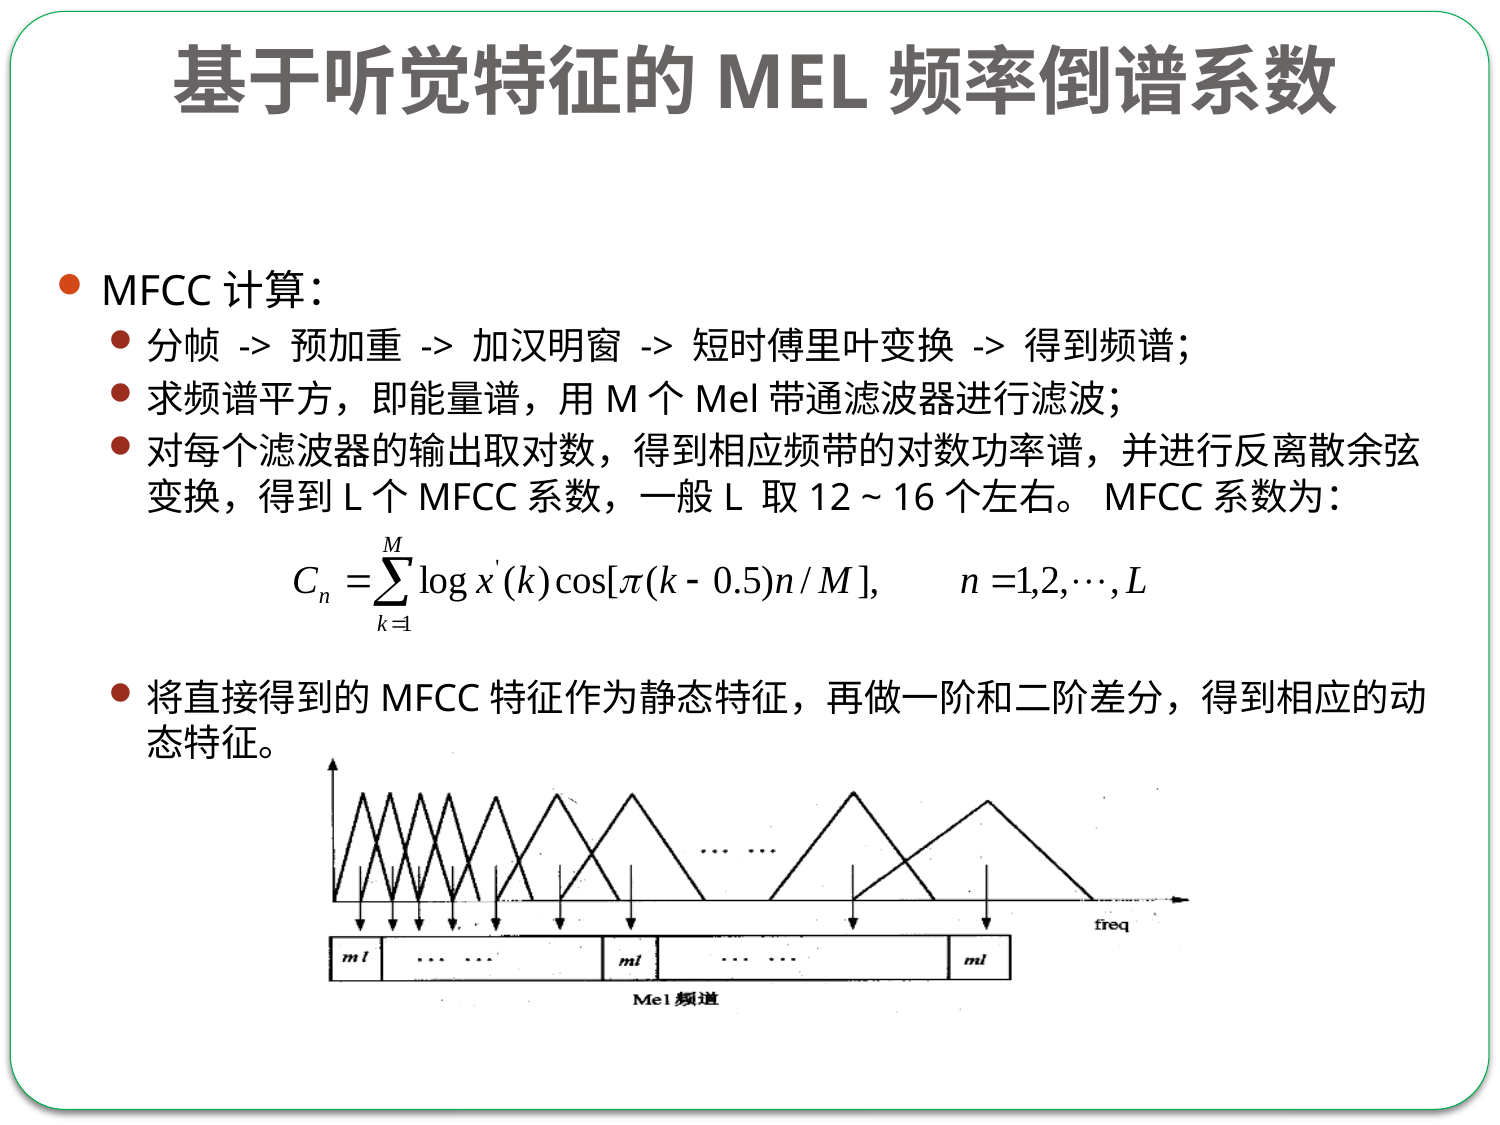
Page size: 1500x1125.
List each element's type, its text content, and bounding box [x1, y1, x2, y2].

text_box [287, 526, 1156, 640]
picture [312, 751, 1197, 1015]
list MFCC计算： 分帧 -> 预加重 -> 加汉明窗 -> 短时傅里叶变换 -> 得到频谱； 求频谱平方，即能量谱，用M个Mel带通滤波器进行滤波； 对每个滤波器的输出取对数，得到相应频带的对数功率谱，并进行反离散余弦变换，得到L个MFCC系数，一般L 取12 ~ 16个左右。MFCC系数为： 将直接得到的MFCC特征作为静态特征，再做一阶和二阶差分，得到相应的动态特征。 [41, 256, 1454, 1024]
title 基于听觉特征的MEL频率倒谱系数 [98, 19, 1412, 131]
